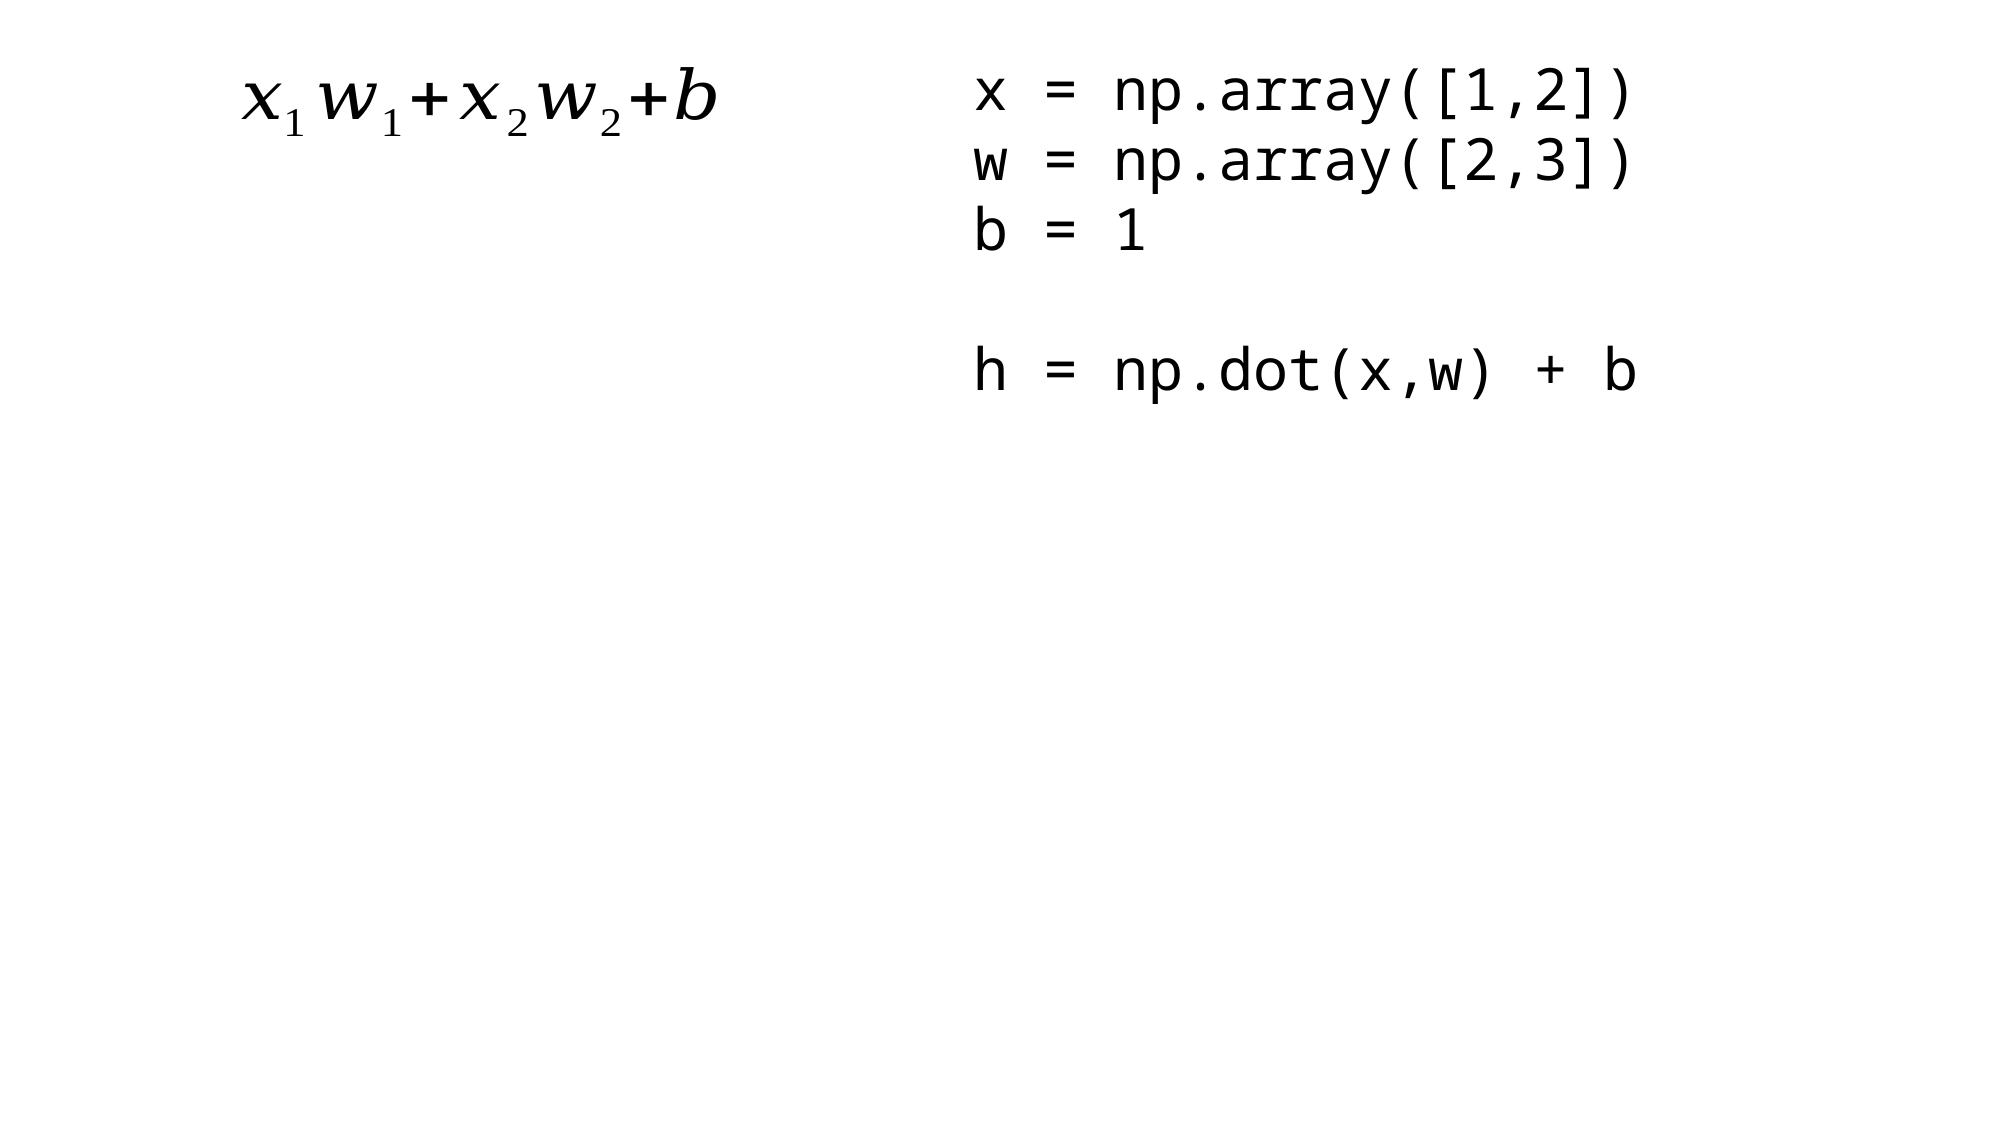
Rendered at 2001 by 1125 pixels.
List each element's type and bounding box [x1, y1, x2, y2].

text_box [958, 44, 1653, 410]
